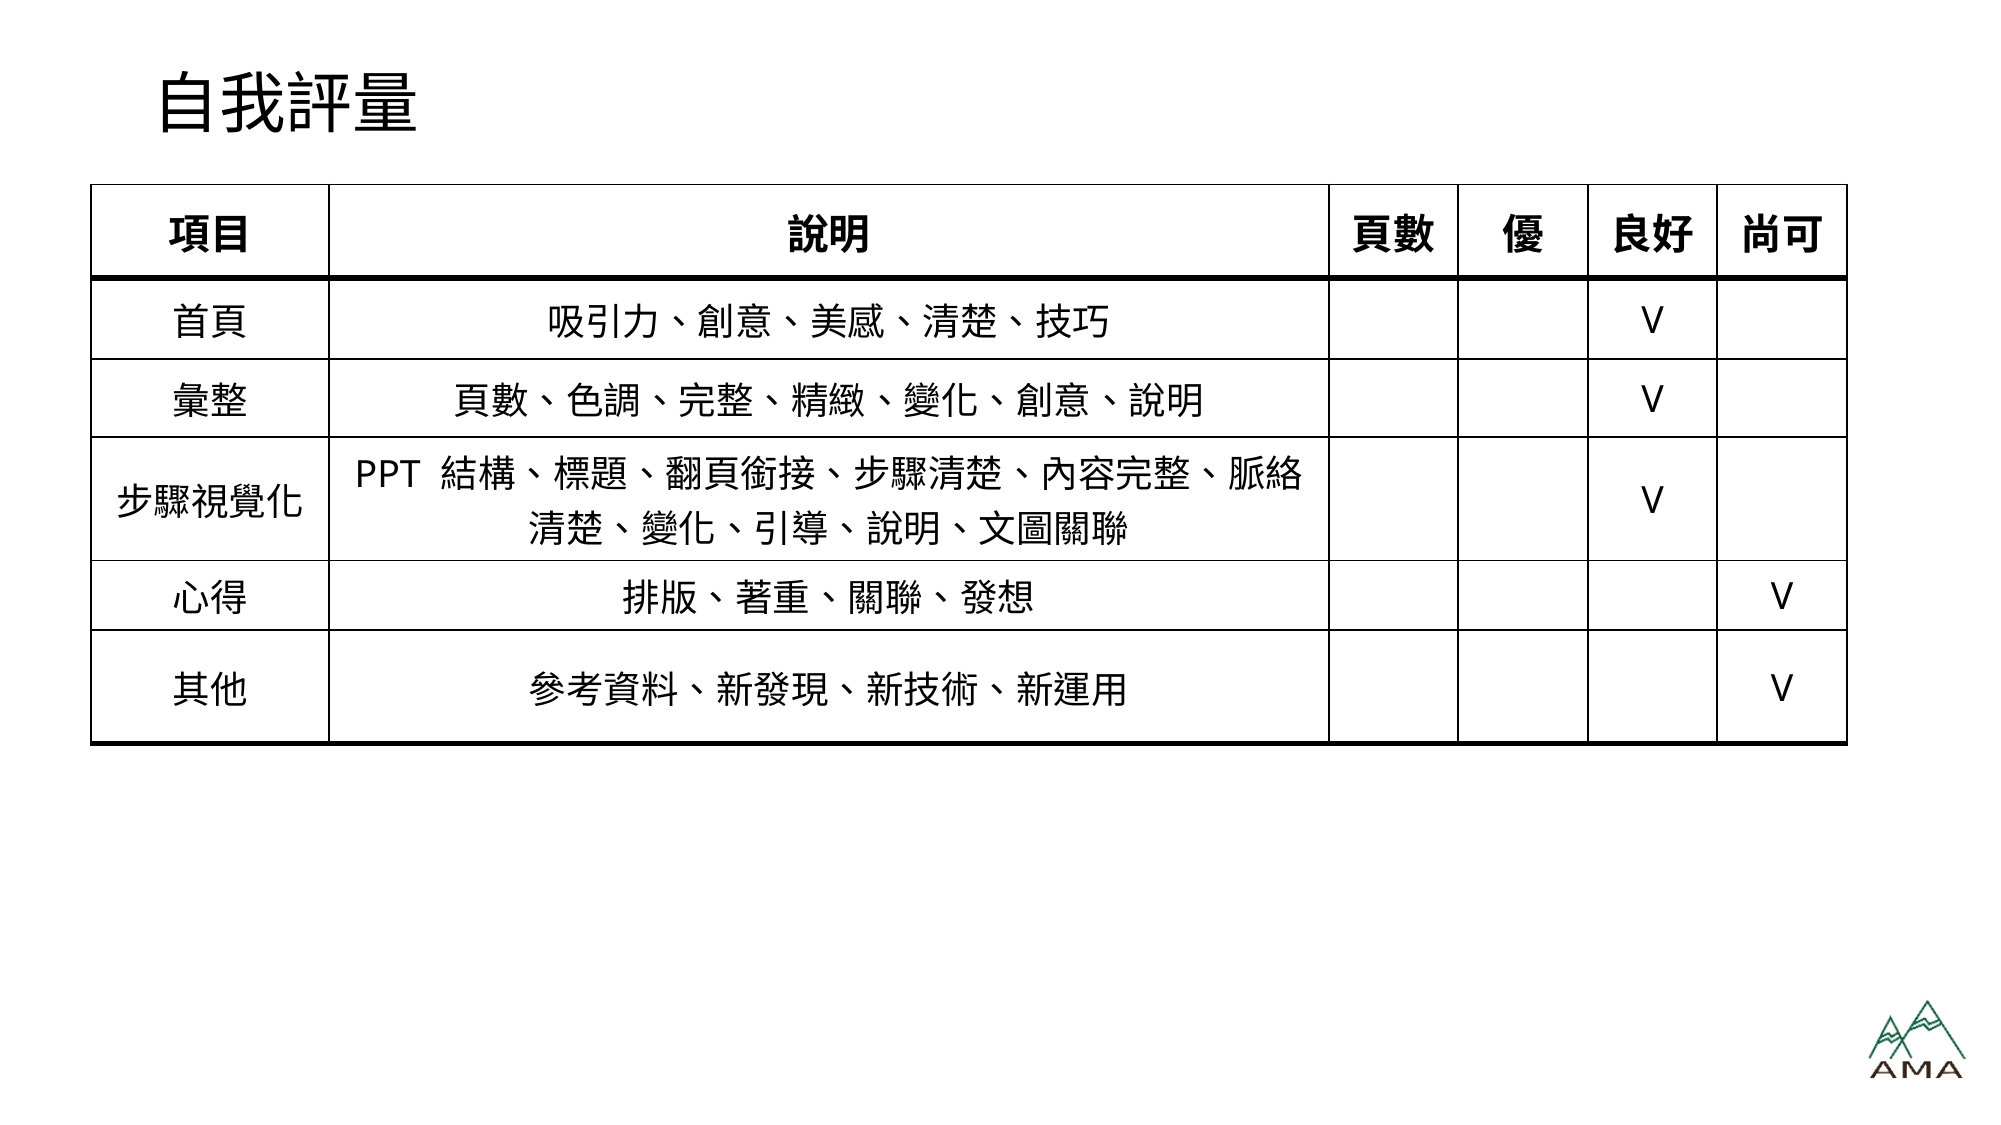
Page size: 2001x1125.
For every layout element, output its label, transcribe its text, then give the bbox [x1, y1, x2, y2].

table_header 說明 [330, 185, 1328, 275]
table_header 項目 [92, 185, 328, 275]
table_cell [1459, 561, 1587, 629]
table_header 頁數 [1330, 185, 1457, 275]
table_cell 首頁 [92, 281, 328, 358]
table_cell [1330, 438, 1457, 560]
table_cell [1589, 561, 1716, 629]
table_cell 參考資料、新發現、新技術、新運用 [330, 631, 1328, 741]
table_cell [1459, 438, 1587, 560]
table_cell [1330, 631, 1457, 741]
table_cell [1718, 281, 1846, 358]
table_cell [1330, 561, 1457, 629]
title 自我評量 [137, 59, 1863, 153]
table_cell V [1718, 561, 1846, 629]
table_cell [1459, 281, 1587, 358]
table_header 良好 [1589, 185, 1716, 275]
table_cell [1459, 631, 1587, 741]
table_cell [1330, 360, 1457, 436]
table_header 尚可 [1718, 185, 1846, 275]
table_cell V [1589, 360, 1716, 436]
table_cell 彙整 [92, 360, 328, 436]
table_cell 吸引力、創意、美感、清楚、技巧 [330, 281, 1328, 358]
table_cell 步驟視覺化 [92, 438, 328, 560]
table_cell [1589, 631, 1716, 741]
table_cell [1459, 360, 1587, 436]
table_cell V [1718, 631, 1846, 741]
picture [1857, 987, 1974, 1092]
table_cell 心得 [92, 561, 328, 629]
table_cell [1718, 360, 1846, 436]
table_cell V [1589, 438, 1716, 560]
table_header 優 [1459, 185, 1587, 275]
table_cell 排版、著重、關聯、發想 [330, 561, 1328, 629]
table_cell 頁數、色調、完整、精緻、變化、創意、說明 [330, 360, 1328, 436]
table_cell [1330, 281, 1457, 358]
table_cell PPT 結構、標題、翻頁銜接、步驟清楚、內容完整、脈絡清楚、變化、引導、說明、文圖關聯 [330, 438, 1328, 560]
table_cell 其他 [92, 631, 328, 741]
table_cell V [1589, 281, 1716, 358]
table_cell [1718, 438, 1846, 560]
